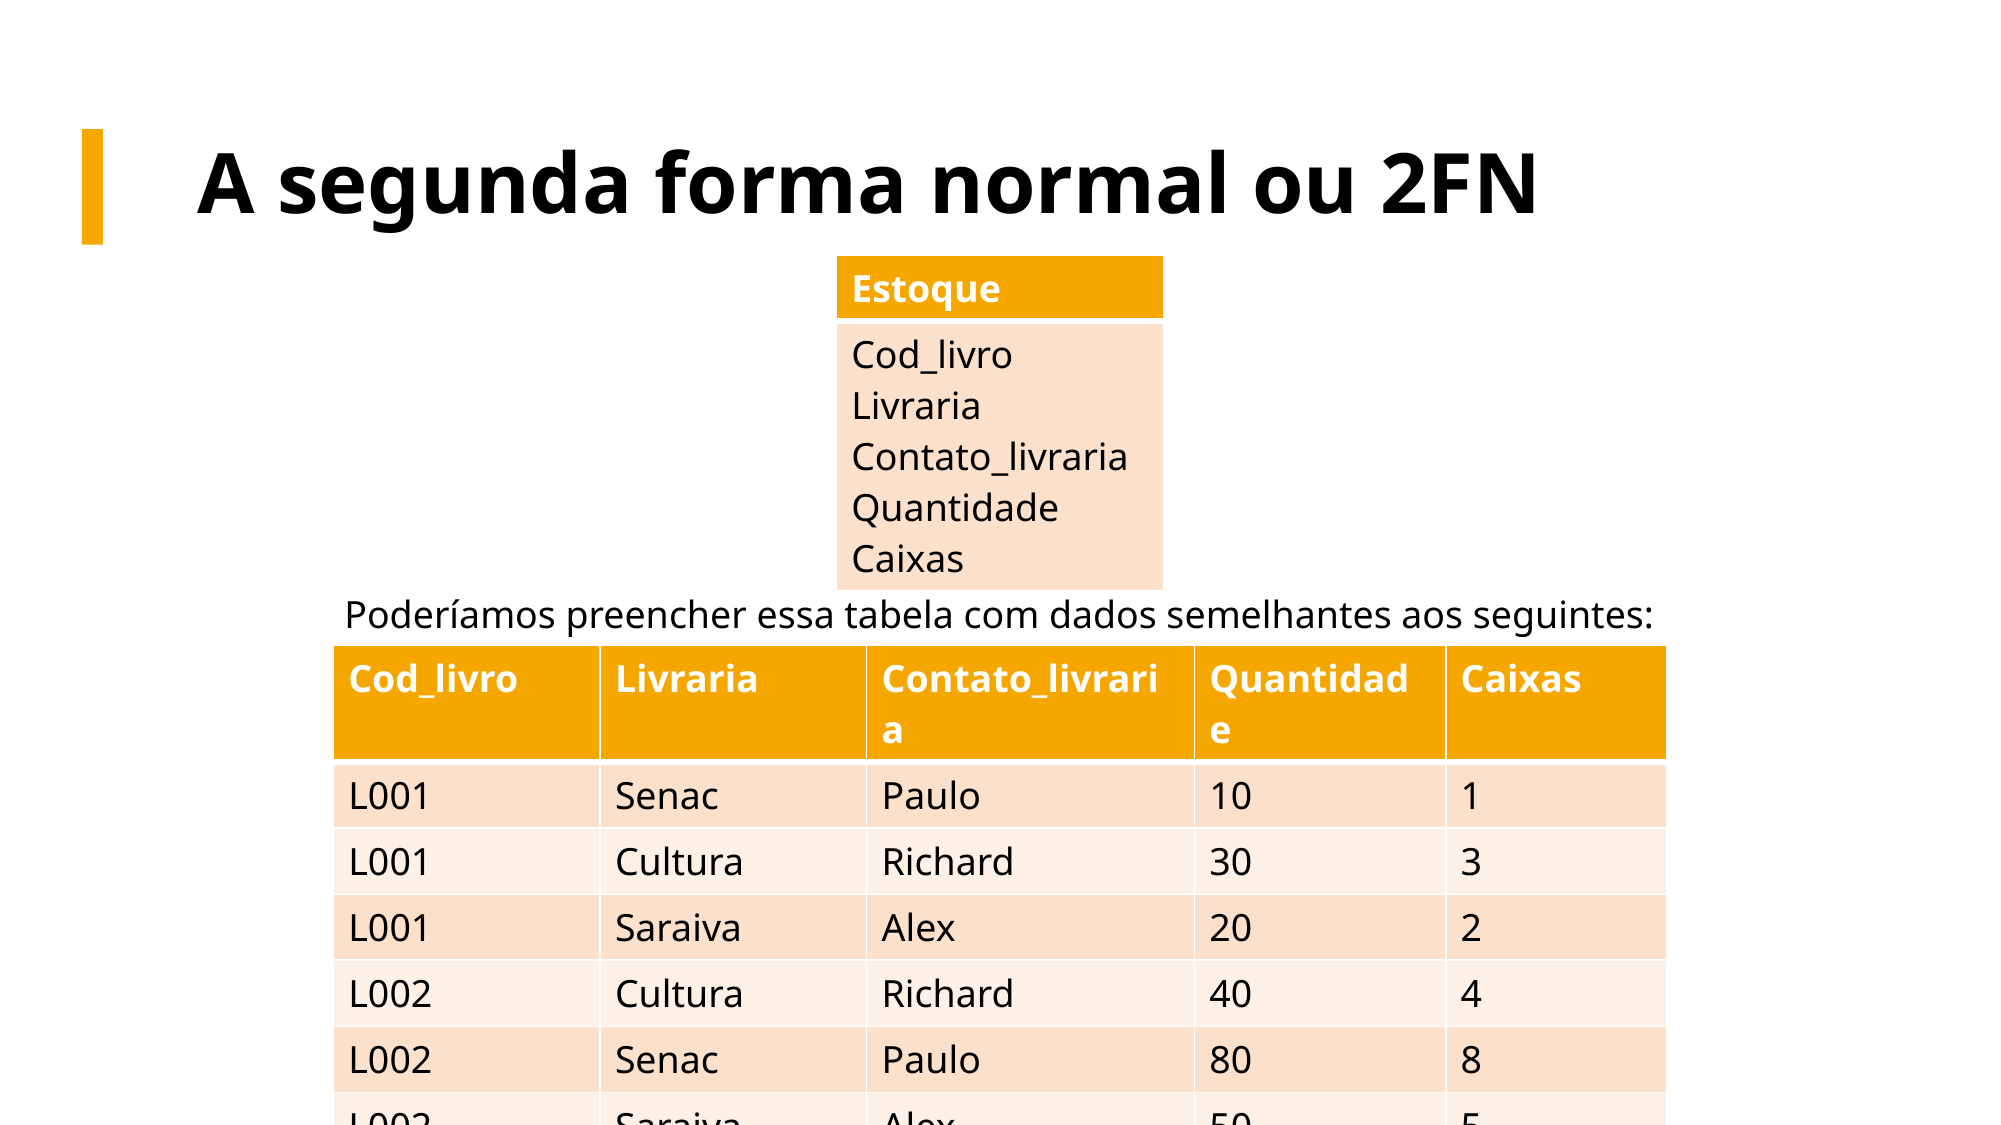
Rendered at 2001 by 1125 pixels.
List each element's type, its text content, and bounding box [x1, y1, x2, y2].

table_cell Alex [867, 895, 1194, 959]
table_cell 40 [1195, 961, 1445, 1026]
table_cell L001 [334, 895, 599, 959]
table_cell Senac [601, 765, 866, 827]
table_header Cod_livro [334, 646, 599, 759]
table_header Contato_livraria [867, 646, 1194, 759]
table_cell 30 [1195, 829, 1445, 893]
table_cell 20 [1195, 895, 1445, 959]
table_cell Cultura [601, 961, 866, 1026]
table_cell Saraiva [601, 895, 866, 959]
table_cell 5 [1447, 1093, 1666, 1125]
table_cell 50 [1195, 1093, 1445, 1125]
table_cell 8 [1447, 1027, 1666, 1092]
table_cell Paulo [867, 765, 1194, 827]
table_header Caixas [1447, 646, 1666, 759]
table_cell 80 [1195, 1027, 1445, 1092]
text_box Poderíamos preencher essa tabela com dados semelhantes aos seguintes: [329, 583, 1671, 644]
table_cell 2 [1447, 895, 1666, 959]
title A segunda forma normal ou 2FN [183, 90, 1851, 284]
table_cell 3 [1447, 829, 1666, 893]
table_header Livraria [601, 646, 866, 759]
table_header Quantidade [1195, 646, 1445, 759]
table_cell Richard [867, 829, 1194, 893]
table_cell Cod_livro Livraria Contato_livraria Quantidade Caixas [837, 324, 1163, 583]
table_cell Richard [867, 961, 1194, 1026]
table_cell L001 [334, 765, 599, 827]
table_cell L002 [334, 1093, 599, 1125]
table_cell 10 [1195, 765, 1445, 827]
table_cell L002 [334, 961, 599, 1026]
table_cell Paulo [867, 1027, 1194, 1092]
table_cell L001 [334, 829, 599, 893]
table_cell Cultura [601, 829, 866, 893]
table_cell 4 [1447, 961, 1666, 1026]
table_header Estoque [837, 256, 1163, 318]
table_cell Saraiva [601, 1093, 866, 1125]
table_cell Alex [867, 1093, 1194, 1125]
table_cell Senac [601, 1027, 866, 1092]
table_cell 1 [1447, 765, 1666, 827]
table_cell L002 [334, 1027, 599, 1092]
